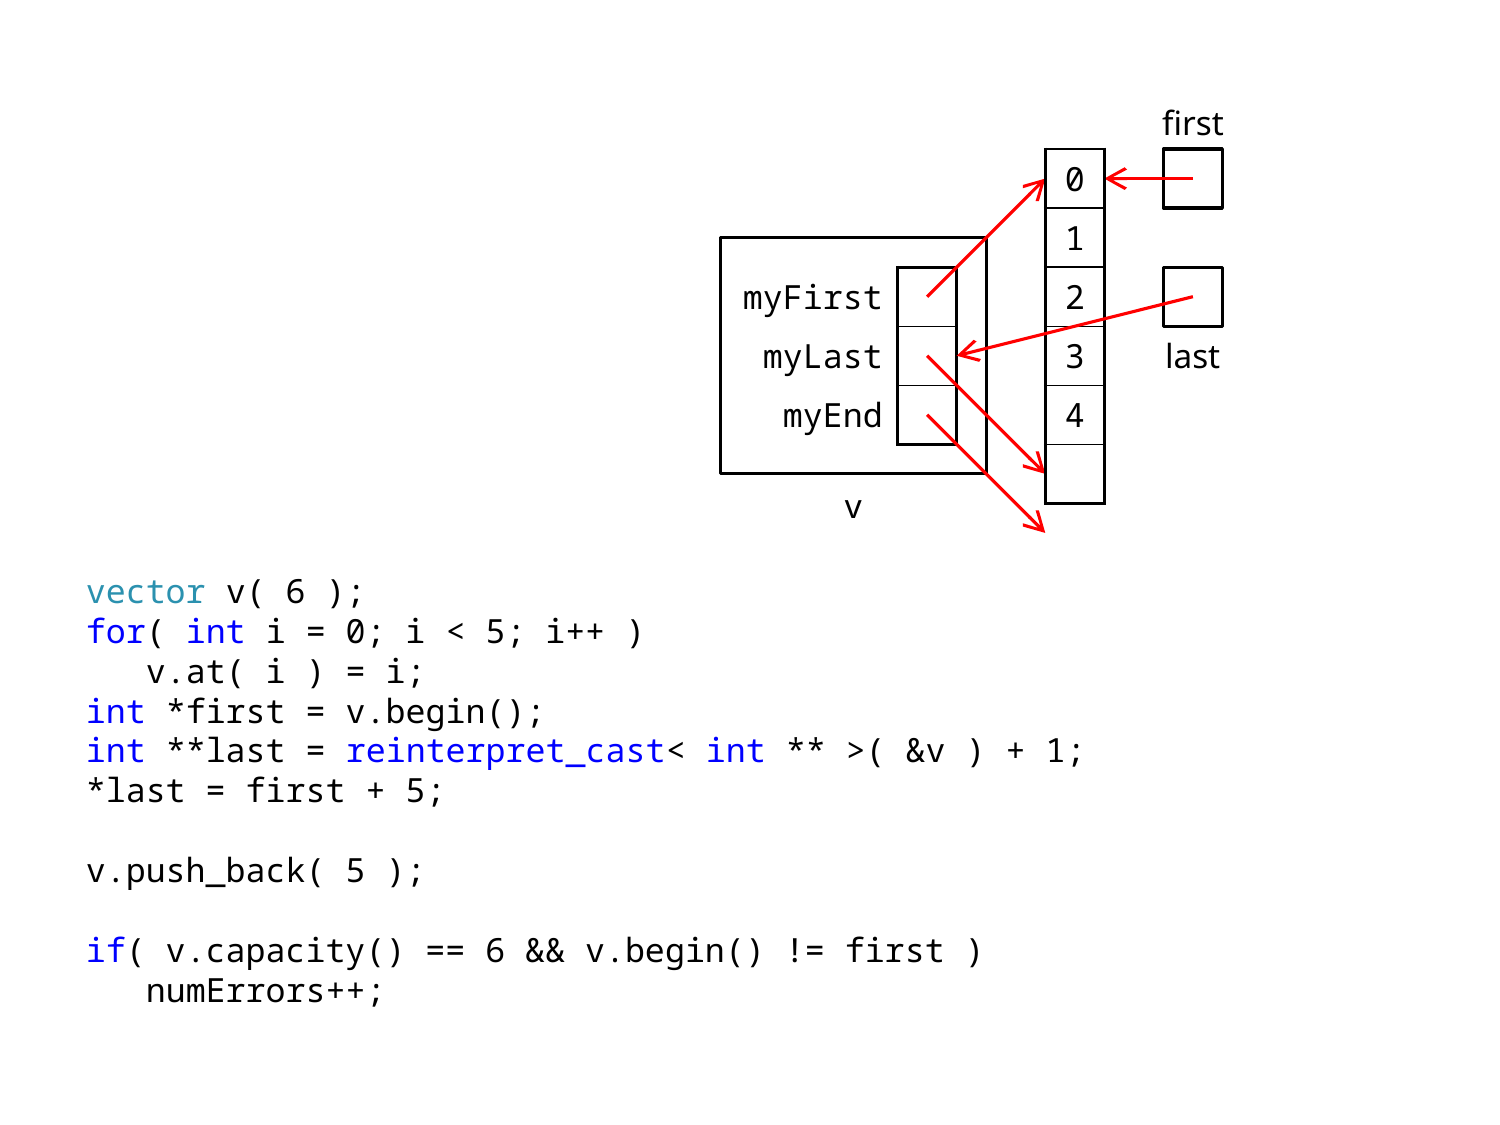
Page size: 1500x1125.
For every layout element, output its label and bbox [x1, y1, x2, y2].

table_cell [1047, 445, 1103, 502]
text_box [1104, 89, 1282, 208]
table_cell [1047, 209, 1103, 266]
table_cell [1047, 327, 1103, 385]
list [70, 562, 1105, 1035]
table_cell [1047, 268, 1103, 326]
table_cell [1047, 386, 1103, 444]
table_cell [720, 326, 896, 444]
table_cell [899, 386, 955, 443]
table_cell [1081, 320, 1103, 326]
table_cell [1047, 327, 1067, 332]
table_header [1047, 150, 1103, 207]
table_header [720, 267, 896, 326]
table_header [899, 269, 955, 326]
text_box [720, 178, 1252, 533]
table_cell [899, 327, 955, 385]
